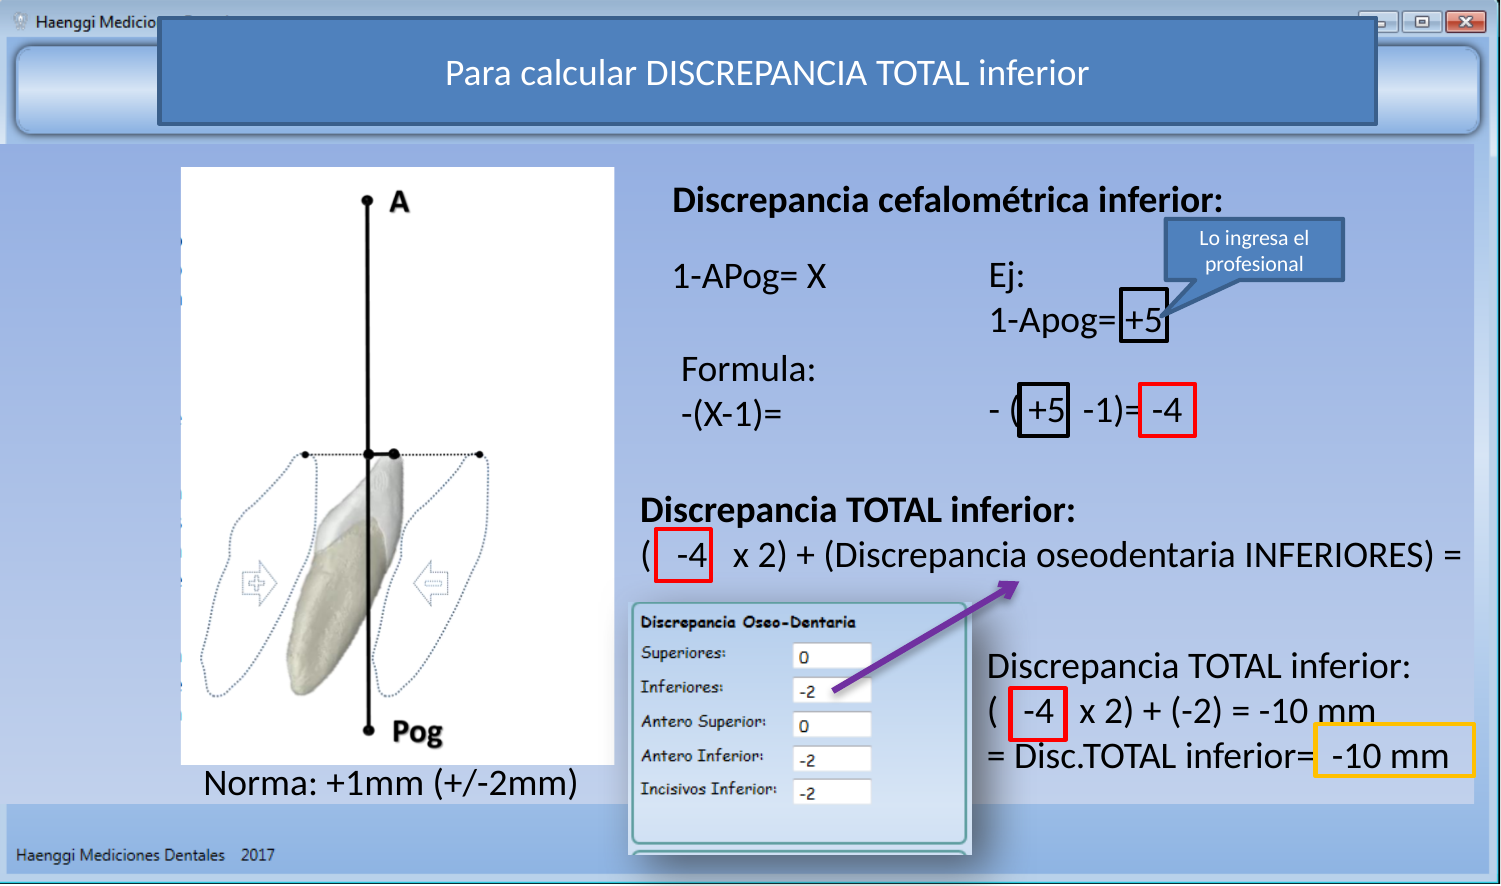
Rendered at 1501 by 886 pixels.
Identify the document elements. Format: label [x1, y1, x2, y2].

picture [0, 0, 1501, 885]
text_box [832, 581, 1020, 692]
text_box [619, 167, 1484, 584]
